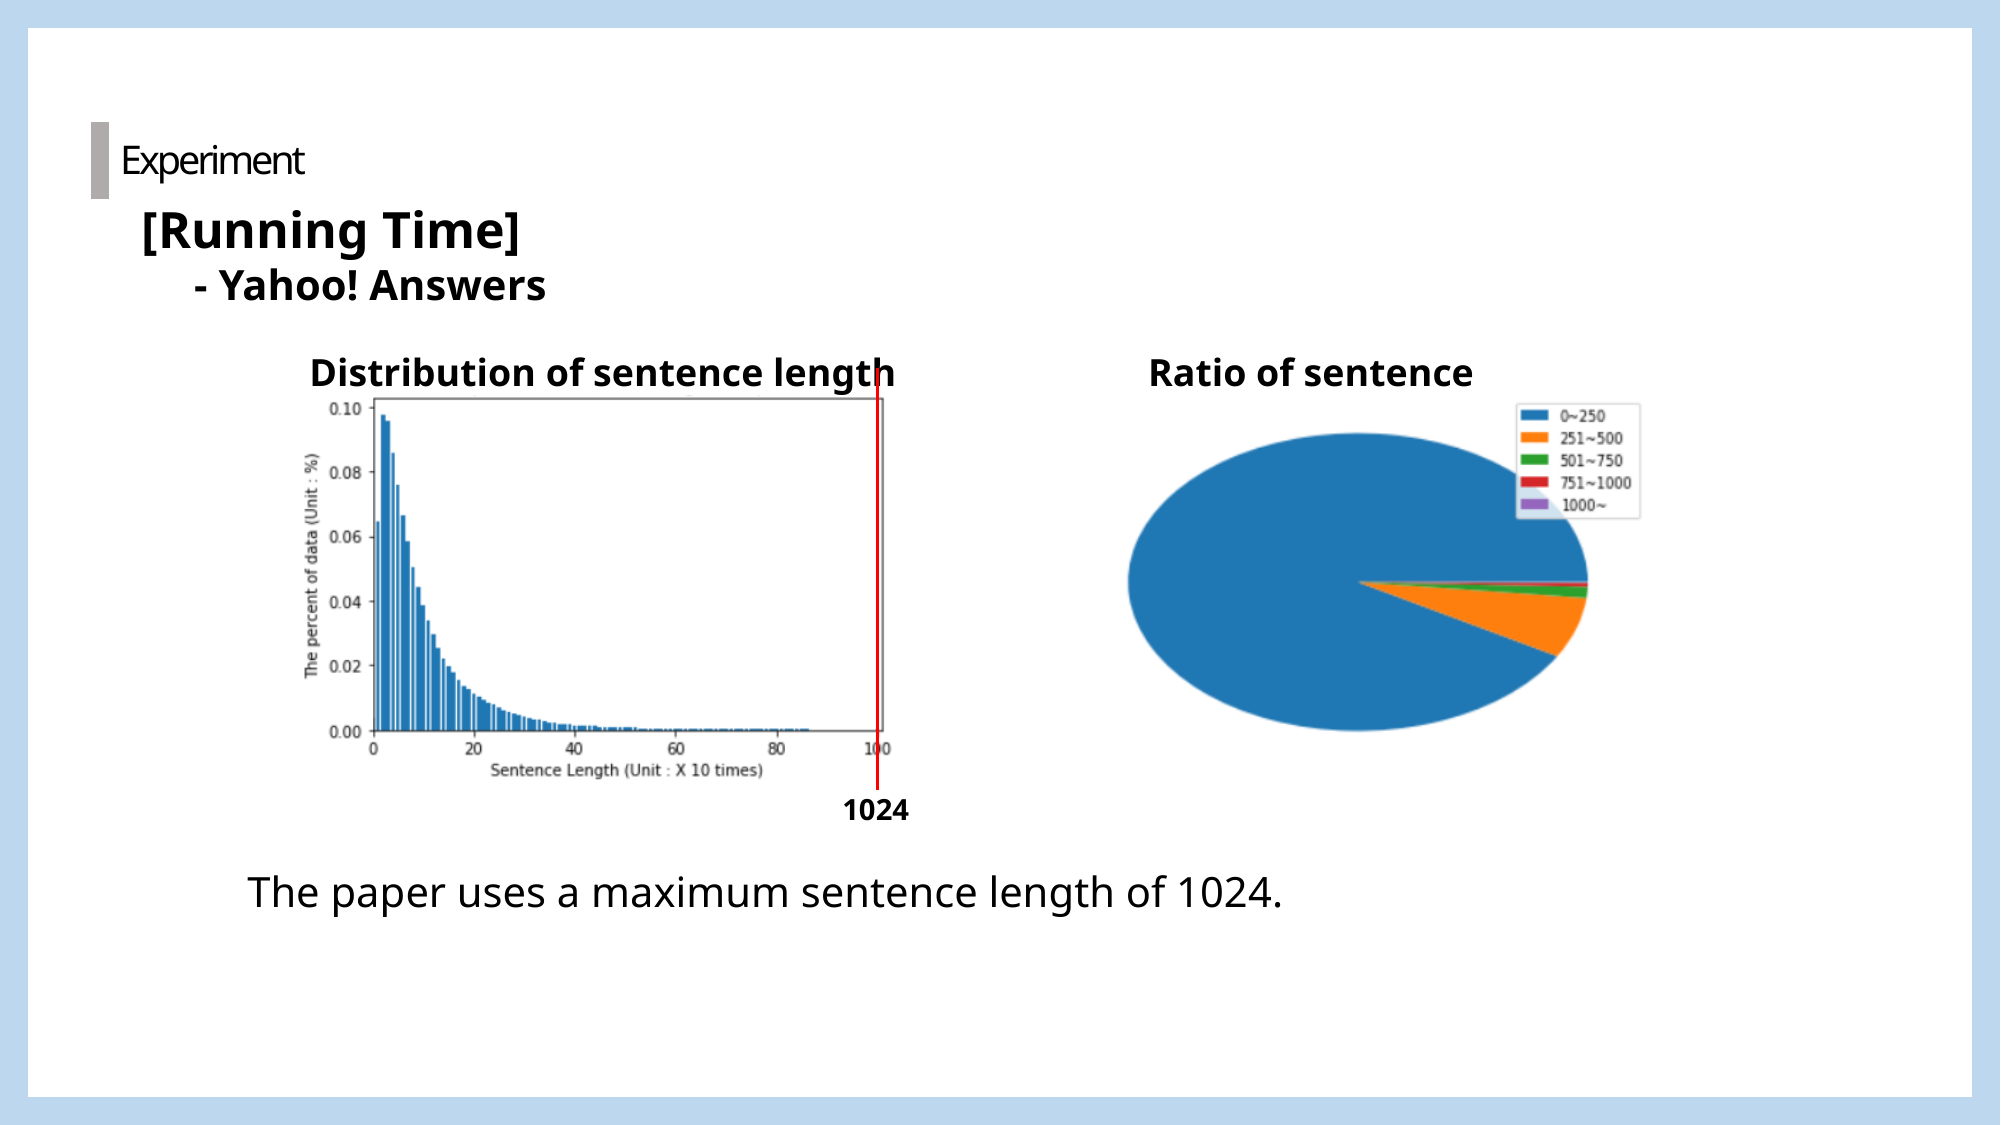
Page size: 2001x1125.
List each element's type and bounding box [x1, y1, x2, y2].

picture [1104, 395, 1655, 741]
picture [878, 394, 907, 787]
picture [292, 394, 877, 787]
text_box [0, 0, 2000, 1125]
